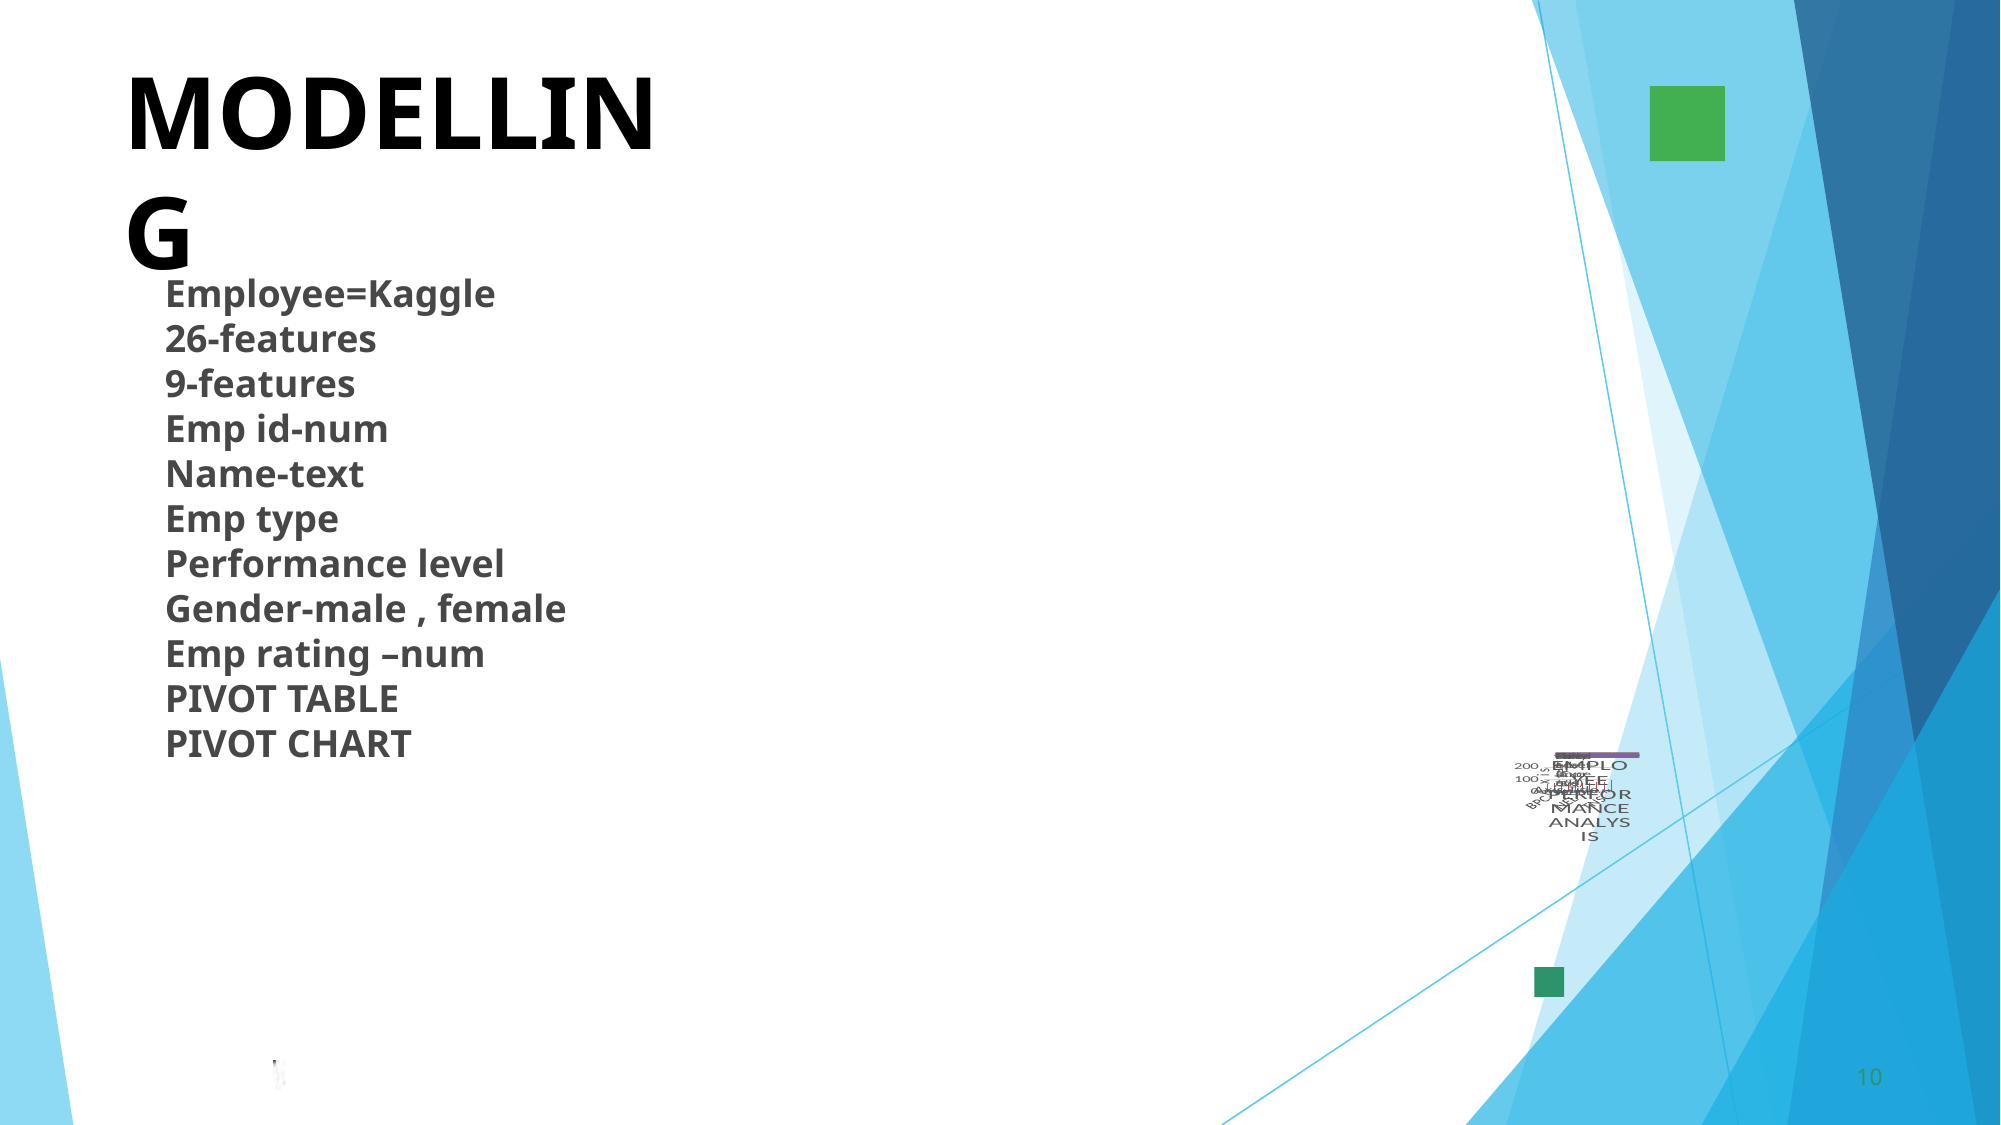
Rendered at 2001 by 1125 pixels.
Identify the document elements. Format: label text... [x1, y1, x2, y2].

text_box MODELLING [121, 47, 664, 290]
picture [273, 1060, 287, 1091]
text_box [1649, 86, 1725, 162]
chart [1513, 751, 1651, 851]
text_box [1534, 967, 1565, 997]
text_box 10 [1849, 1061, 1888, 1095]
text_box Employee=Kaggle 26-features 9-features Emp id-num Name-text Emp type Performance level Gender-male , female Emp rating –num PIVOT TABLE PIVOT CHART [150, 262, 1151, 773]
